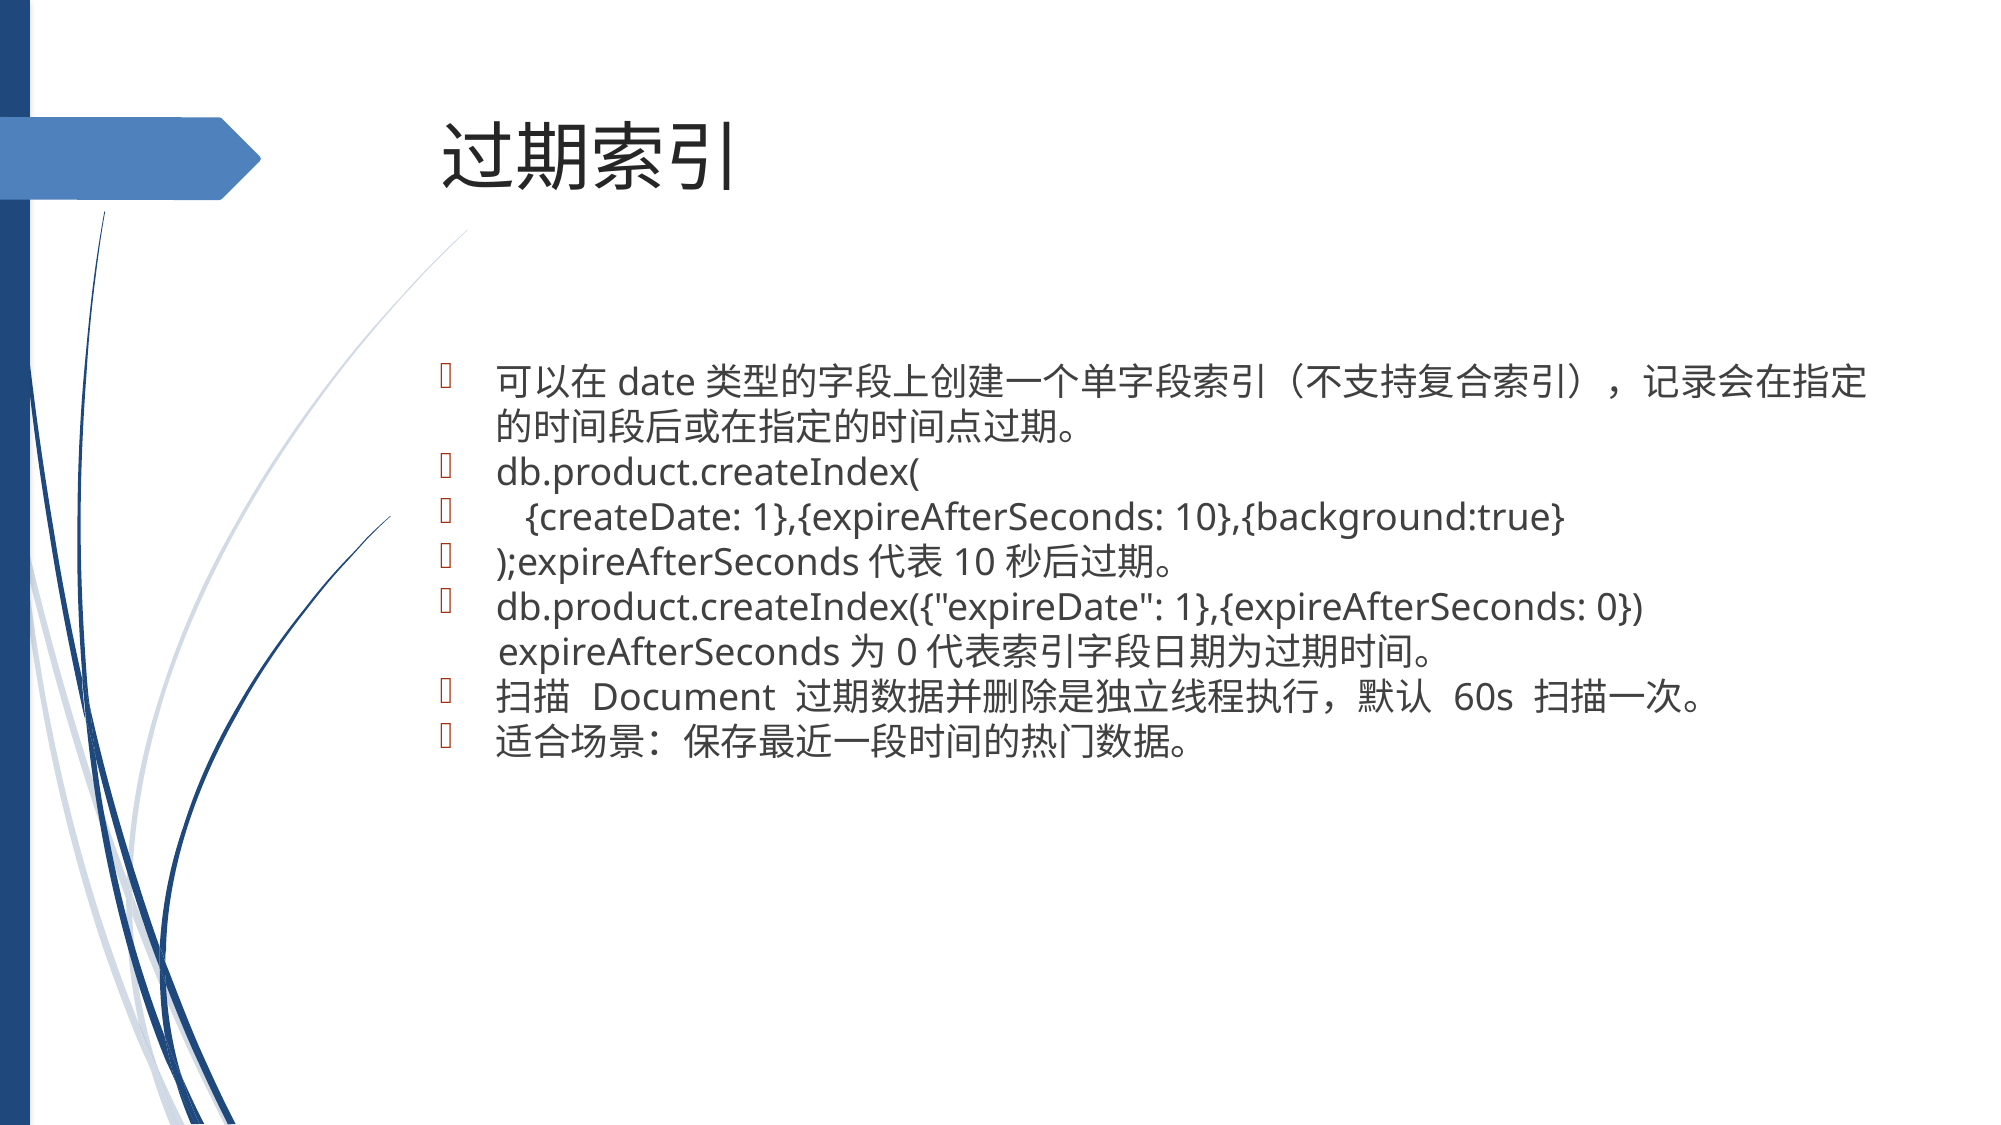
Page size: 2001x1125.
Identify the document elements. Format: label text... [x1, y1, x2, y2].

text_box 过期索引 [425, 102, 1888, 313]
text_box 可以在date类型的字段上创建一个单字段索引（不支持复合索引），记录会在指定的时间段后或在指定的时间点过期。 db.product.createIndex( {createDate: 1},{expireAfterSeconds: 10},{background:true} );expireAfterSeconds代表10秒后过期。 db.product.createIndex({"expireDate": 1},{expireAfterSeconds: 0}) expireAfterSeconds为0代表索引字段日期为过期时间。 扫描 Document 过期数据并删除是独立线程执行，默认 60s 扫描一次。 适合场景：保存最近一段时间的热门数据。 [424, 350, 1888, 970]
